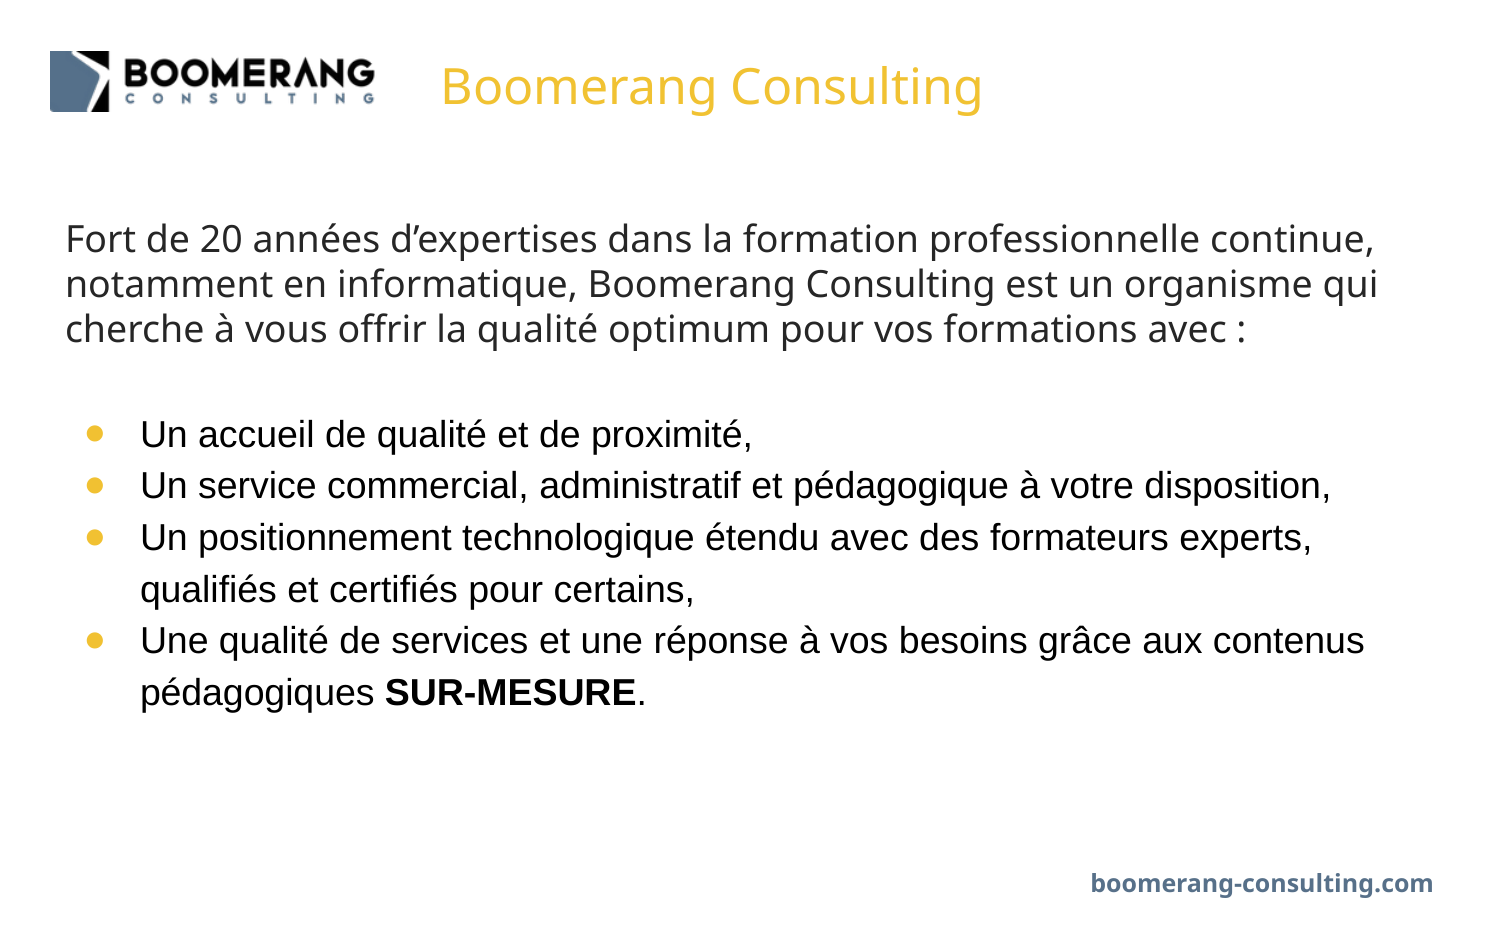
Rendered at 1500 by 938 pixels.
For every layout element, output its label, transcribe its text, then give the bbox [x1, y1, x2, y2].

title Boomerang Consulting [425, 45, 1451, 124]
picture [50, 51, 389, 112]
list Fort de 20 années d’expertises dans la formation professionnelle continue, notamment en informatique, Boomerang Consulting est un organisme qui cherche à vous offrir la qualité optimum pour vos formations avec : Un accueil de qualité et de proximité, Un service commercial, administratif et pédagogique à votre disposition, Un positionnement technologique étendu avec des formateurs experts, qualifiés et certifiés pour certains, Une qualité de services et une réponse à vos besoins grâce aux contenus pédagogiques SUR-MESURE. [49, 155, 1451, 859]
